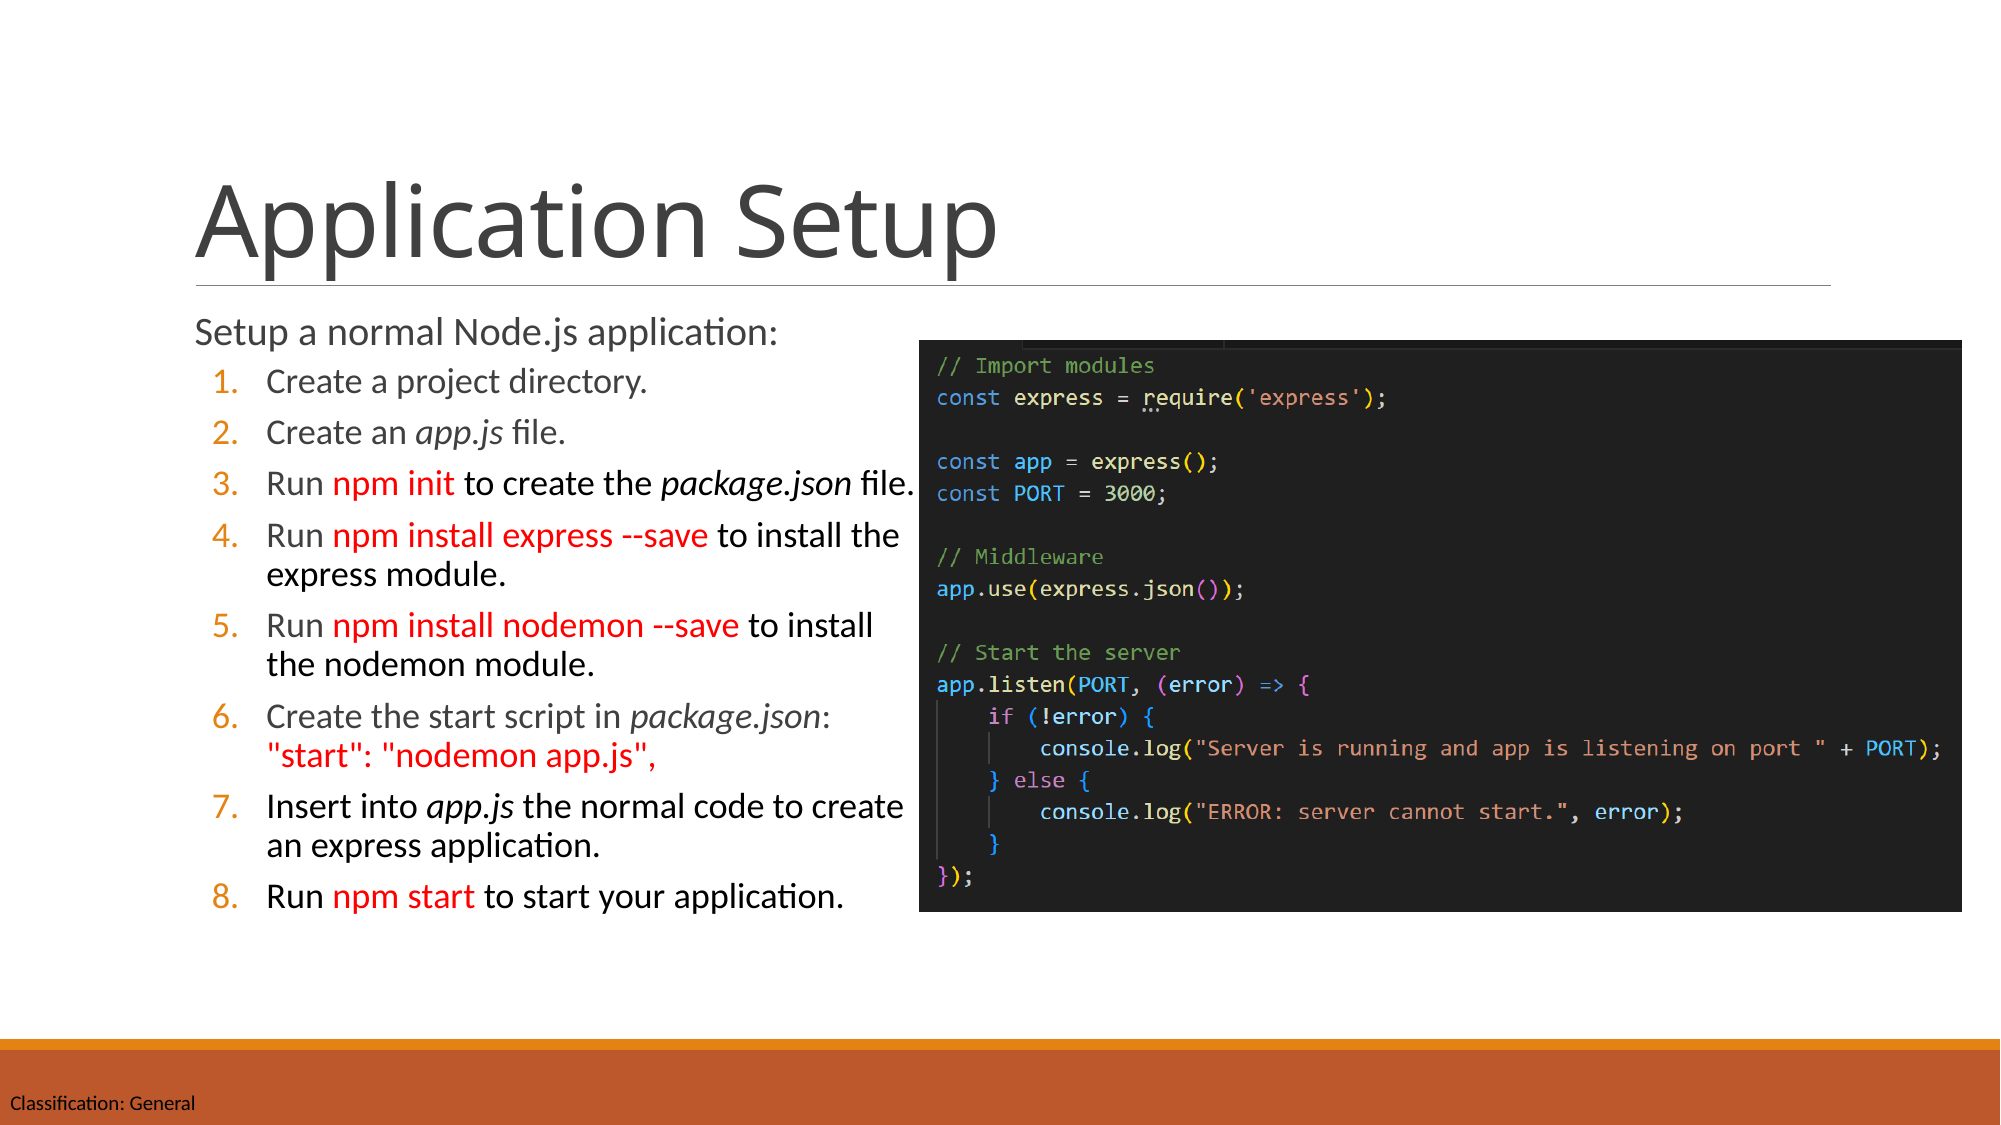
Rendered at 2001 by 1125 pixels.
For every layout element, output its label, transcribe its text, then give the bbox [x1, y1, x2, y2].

title Application Setup [180, 47, 1830, 285]
list Setup a normal Node.js application: Create a project directory. Create an app.js file. Run npm init to create the package.json file. Run npm install express --save to install the express module. Run npm install nodemon --save to install the nodemon module. Create the start script in package.json: "start": "nodemon app.js", Insert into app.js the normal code to create an express application. Run npm start to start your application. [180, 302, 920, 963]
picture [919, 339, 1962, 912]
